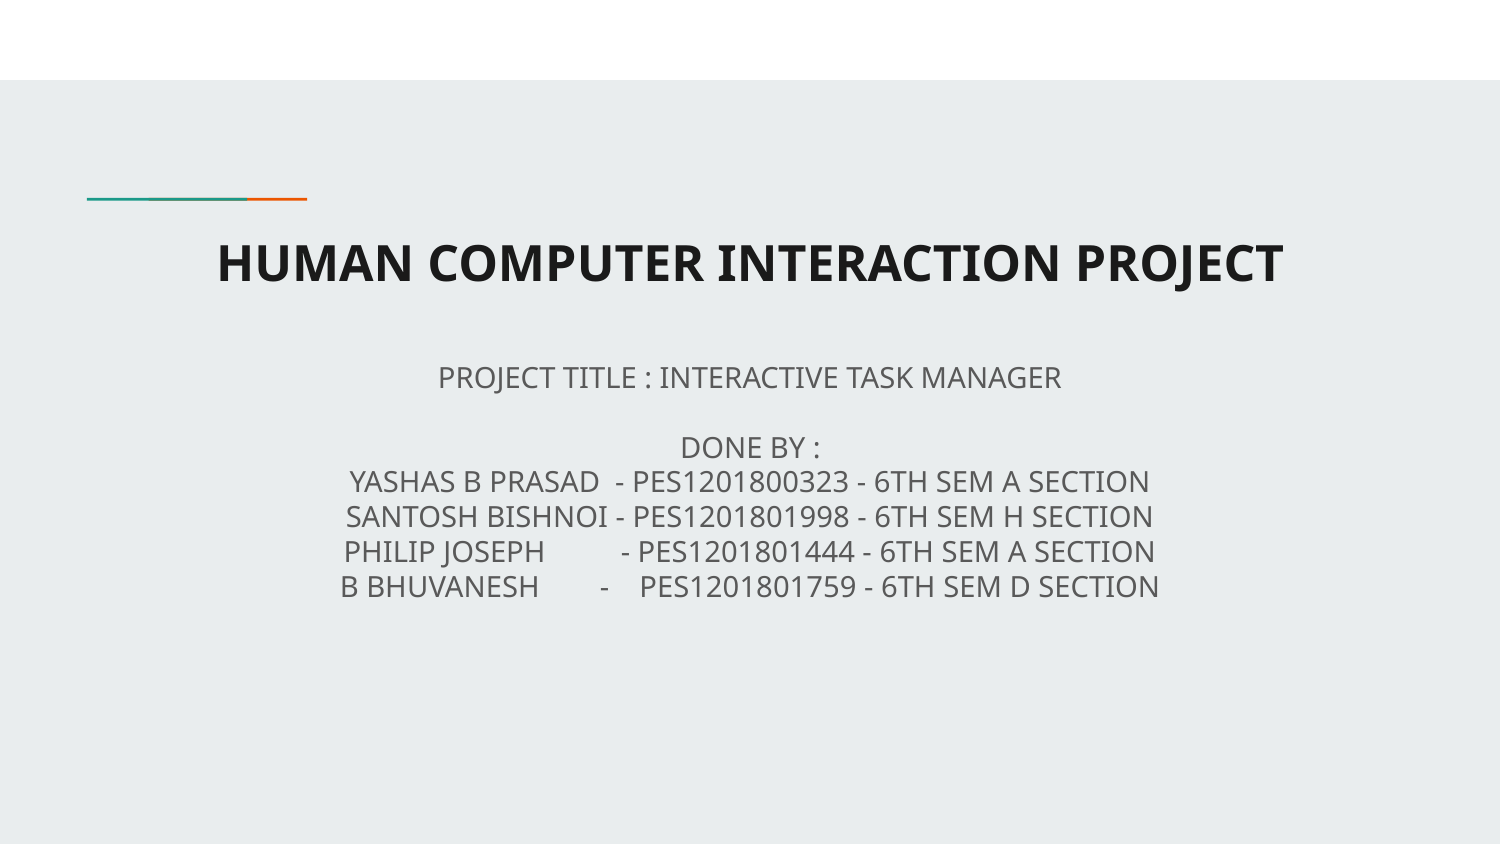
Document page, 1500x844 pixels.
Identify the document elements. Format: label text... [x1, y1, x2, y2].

title HUMAN COMPUTER INTERACTION PROJECT [119, 216, 1381, 343]
subtitle PROJECT TITLE : INTERACTIVE TASK MANAGER DONE BY : YASHAS B PRASAD - PES1201800323 - 6TH SEM A SECTION SANTOSH BISHNOI - PES1201801998 - 6TH SEM H SECTION PHILIP JOSEPH - PES1201801444 - 6TH SEM A SECTION B BHUVANESH - PES1201801759 - 6TH SEM D SECTION [119, 343, 1381, 610]
